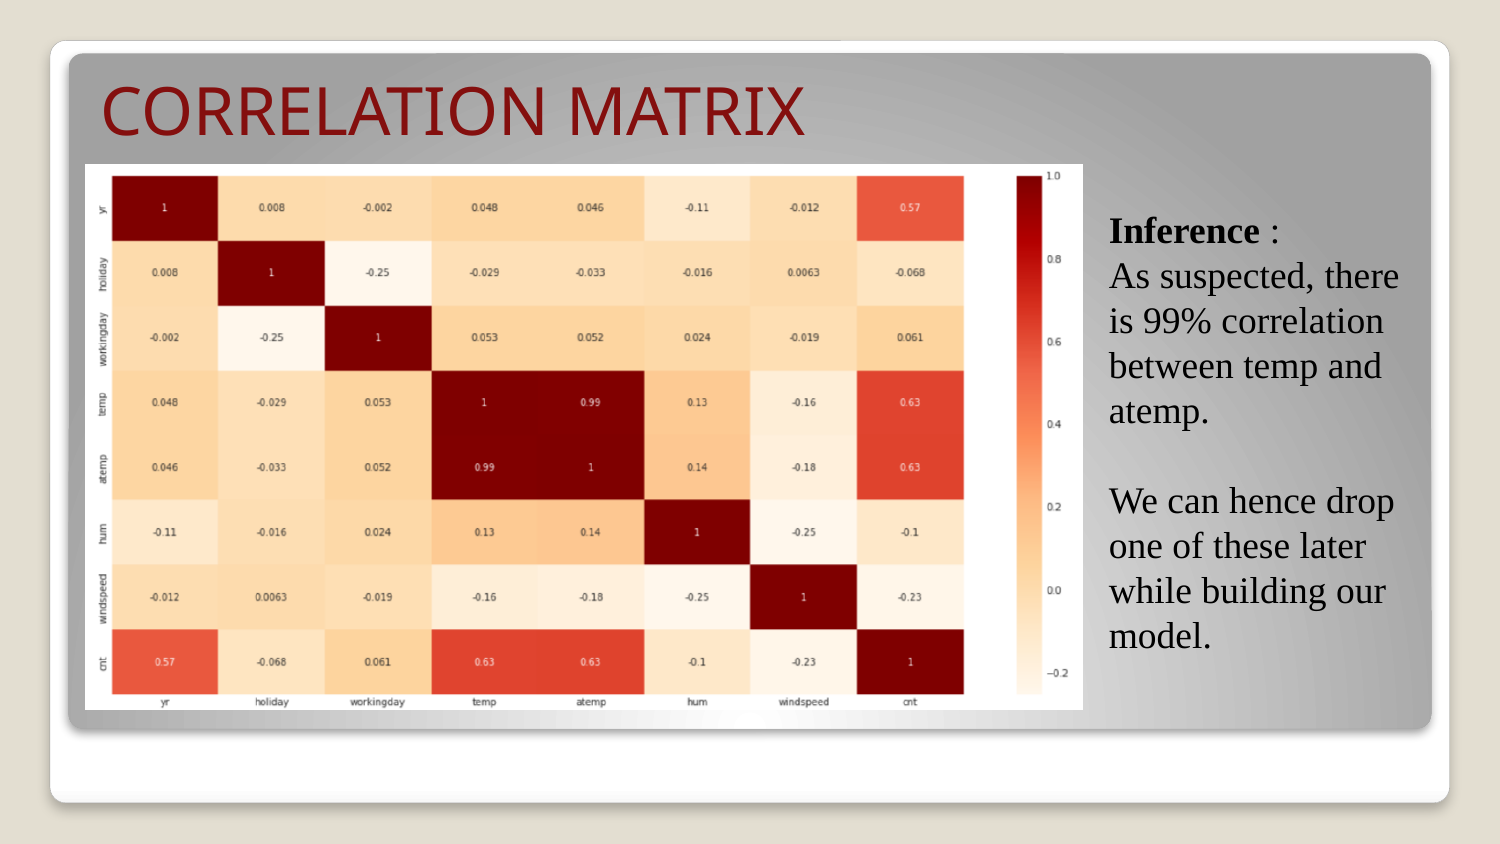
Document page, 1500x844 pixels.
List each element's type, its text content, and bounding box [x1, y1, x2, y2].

picture [85, 164, 1083, 710]
text_box CORRELATION MATRIX [85, 61, 1049, 157]
text_box Inference : As suspected, there is 99% correlation between temp and atemp. We can hence drop one of these later while building our model. [1108, 205, 1403, 669]
